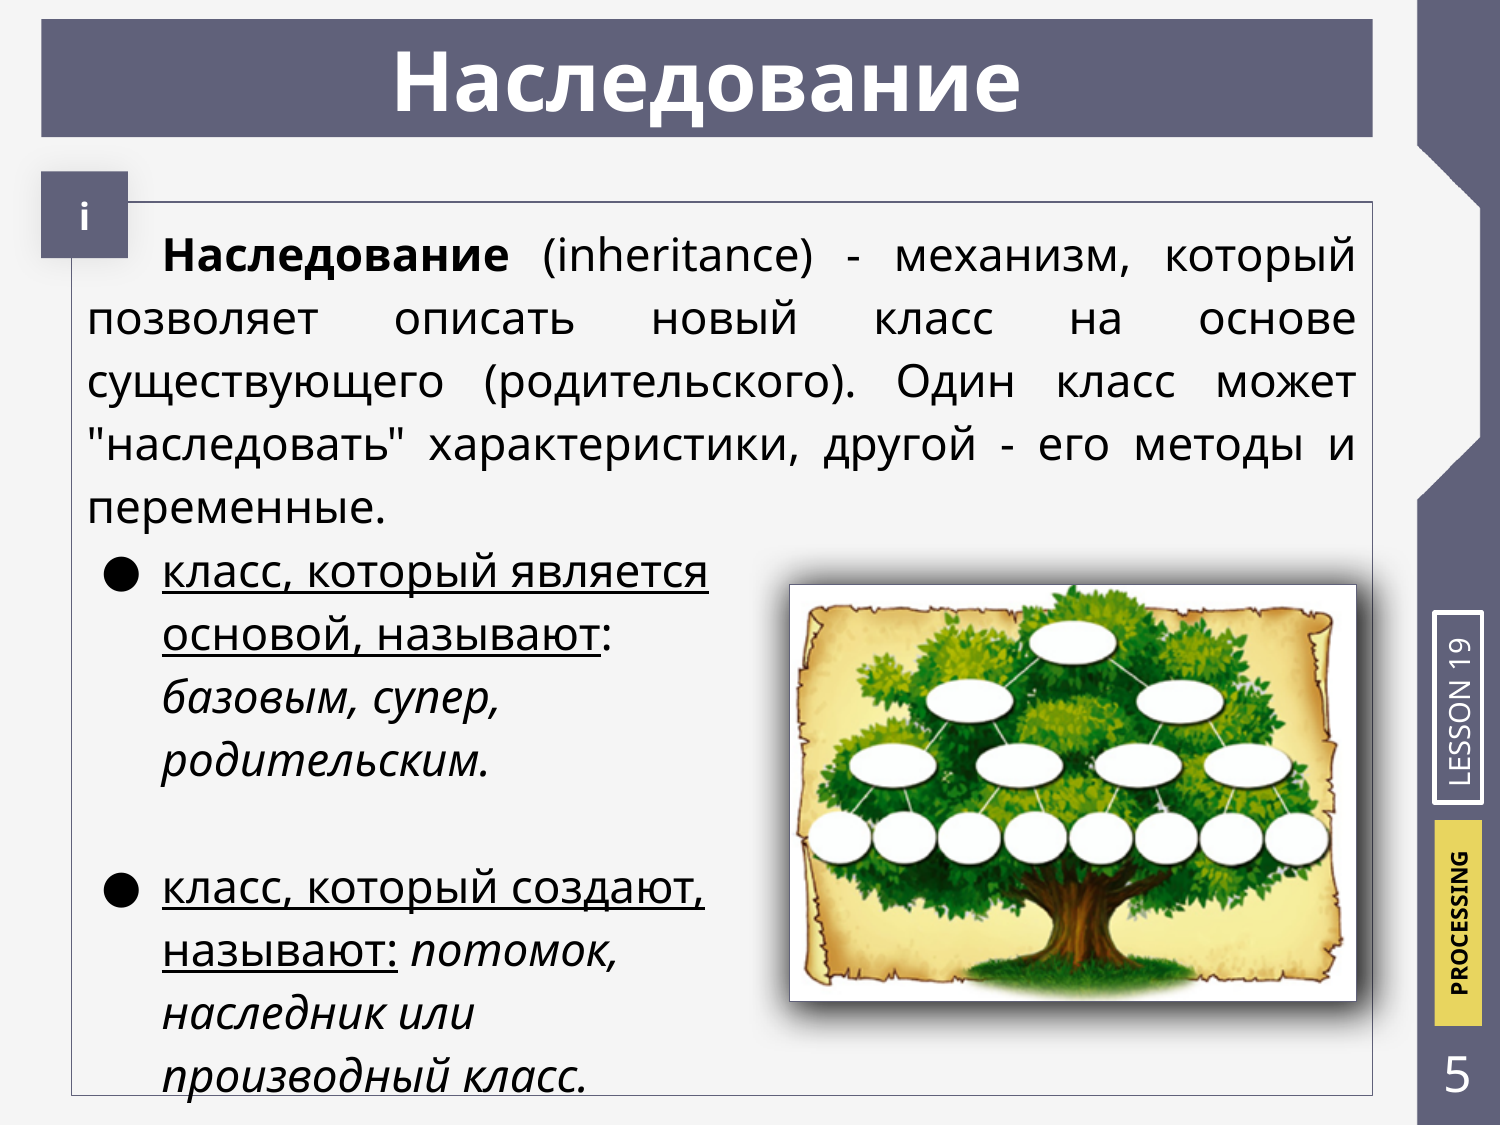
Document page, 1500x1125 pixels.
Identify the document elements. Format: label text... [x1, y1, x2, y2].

text_box і [41, 171, 128, 259]
text_box Наследование [41, 19, 1373, 138]
text_box Наследование (inheritance) - механизм, который позволяет описать новый класс на основе существующего (родительского). Один класс может "наследовать" характеристики, другой - его методы и переменные. класс, который является основой, называют: базовым, супер, родительским. класс, который создают, называют: потомок, наследник или производный класс. [71, 202, 1373, 1096]
slide_number ‹#› [1401, 1029, 1500, 1125]
picture [0, 0, 1500, 1125]
list LESSON 19 [1432, 610, 1484, 805]
